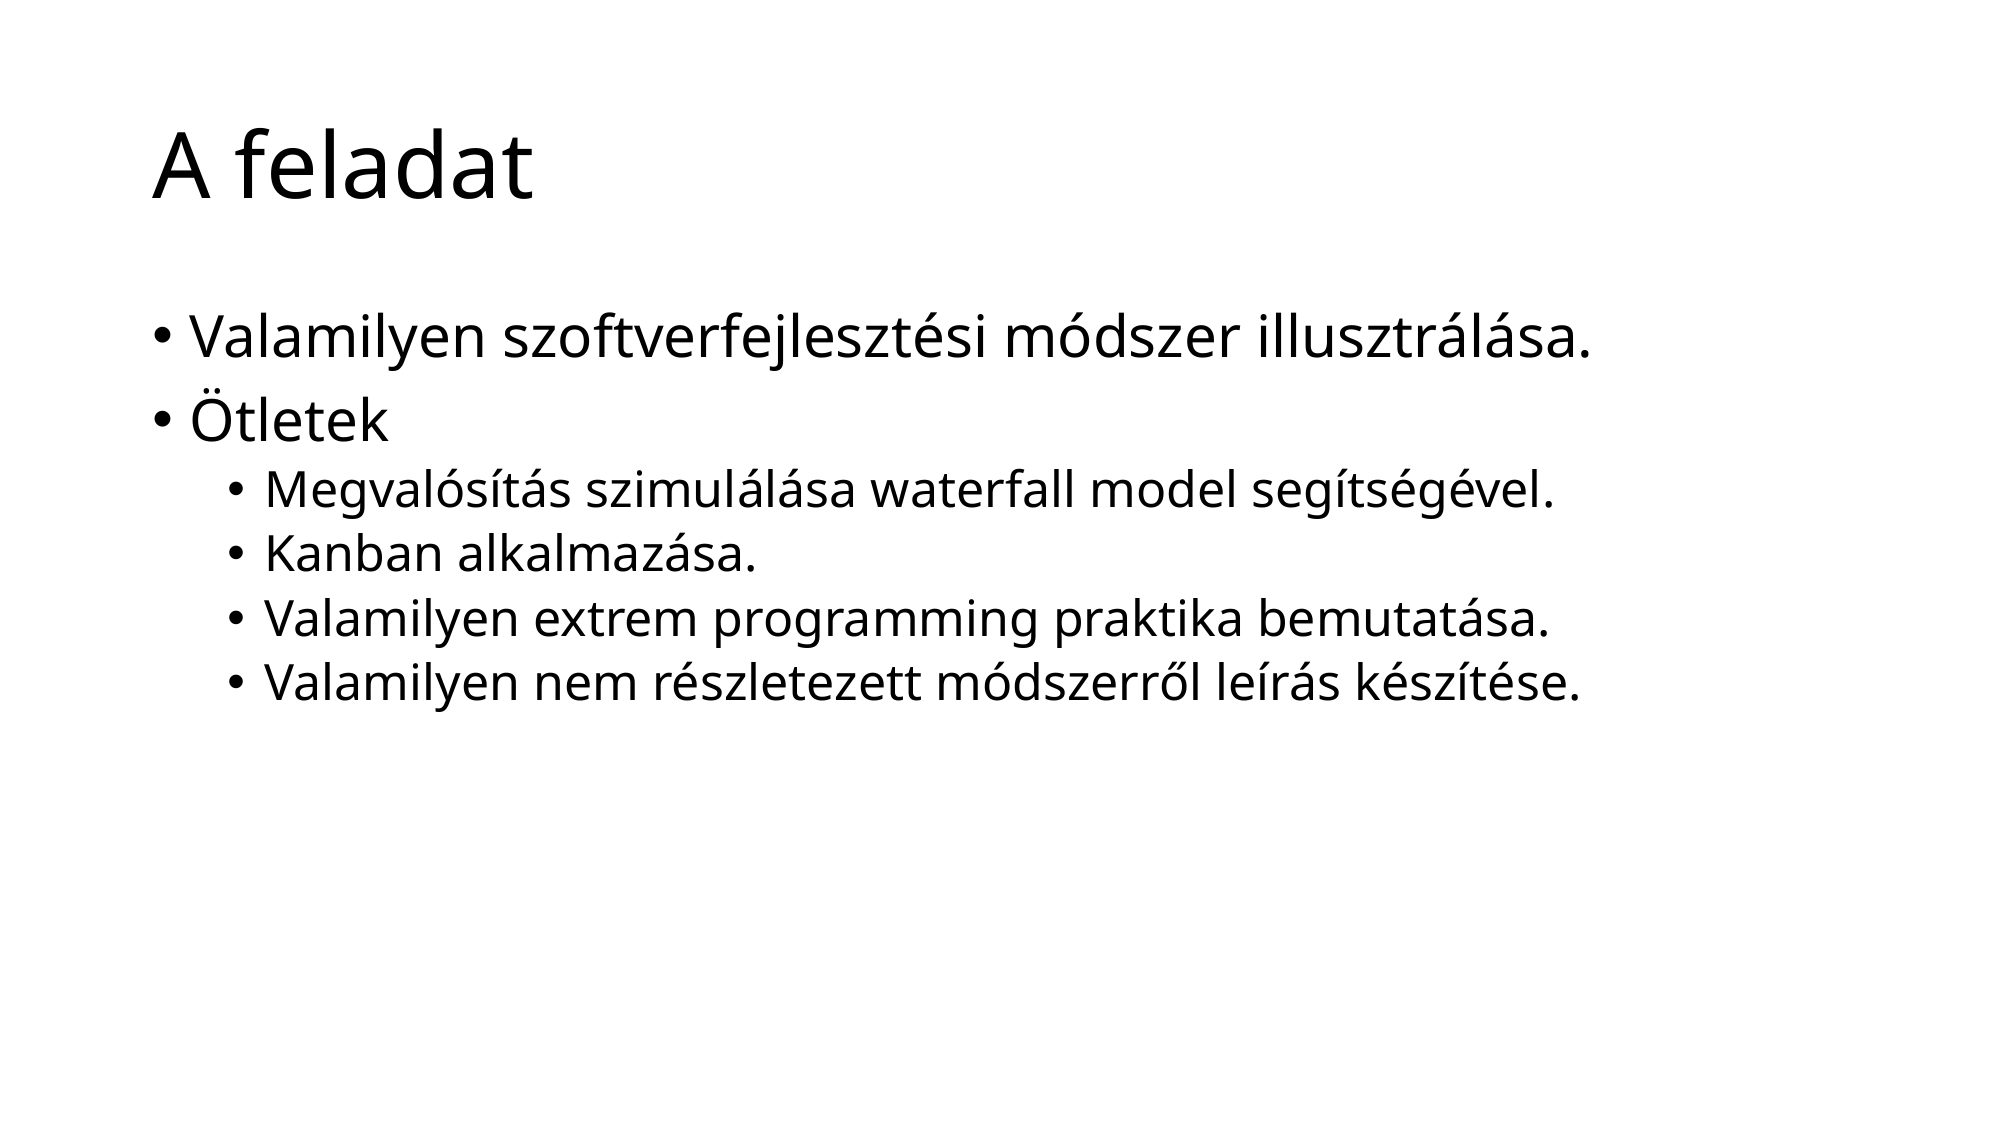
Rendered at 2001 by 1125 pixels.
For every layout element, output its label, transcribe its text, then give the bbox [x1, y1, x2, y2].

list Valamilyen szoftverfejlesztési módszer illusztrálása. Ötletek Megvalósítás szimulálása waterfall model segítségével. Kanban alkalmazása. Valamilyen extrem programming praktika bemutatása. Valamilyen nem részletezett módszerről leírás készítése. [137, 299, 1863, 1014]
title A feladat [137, 59, 1863, 278]
